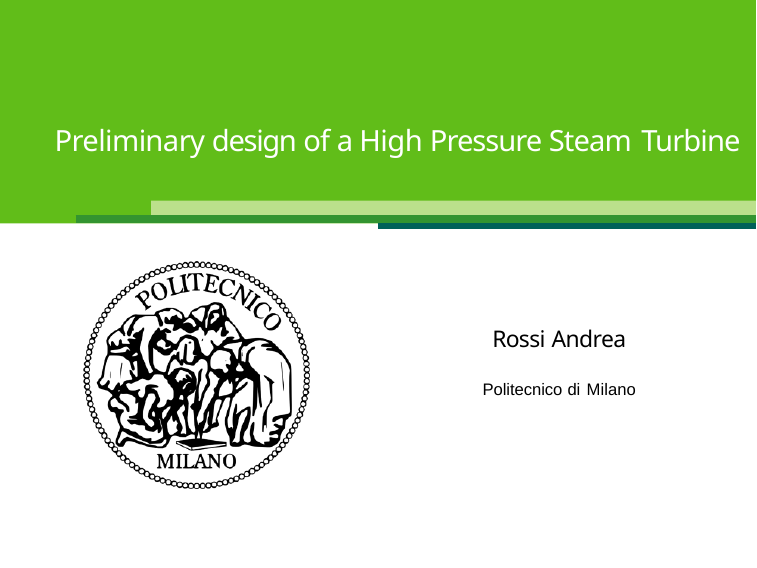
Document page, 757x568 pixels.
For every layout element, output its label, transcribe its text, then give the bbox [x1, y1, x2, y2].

title Preliminary design of a High Pressure Steam Turbine [0, 0, 756, 157]
text_box [83, 261, 310, 489]
text_box [0, 157, 756, 224]
text_box [151, 200, 756, 215]
text_box Rossi Andrea Politecnico di Milano [479, 322, 640, 399]
